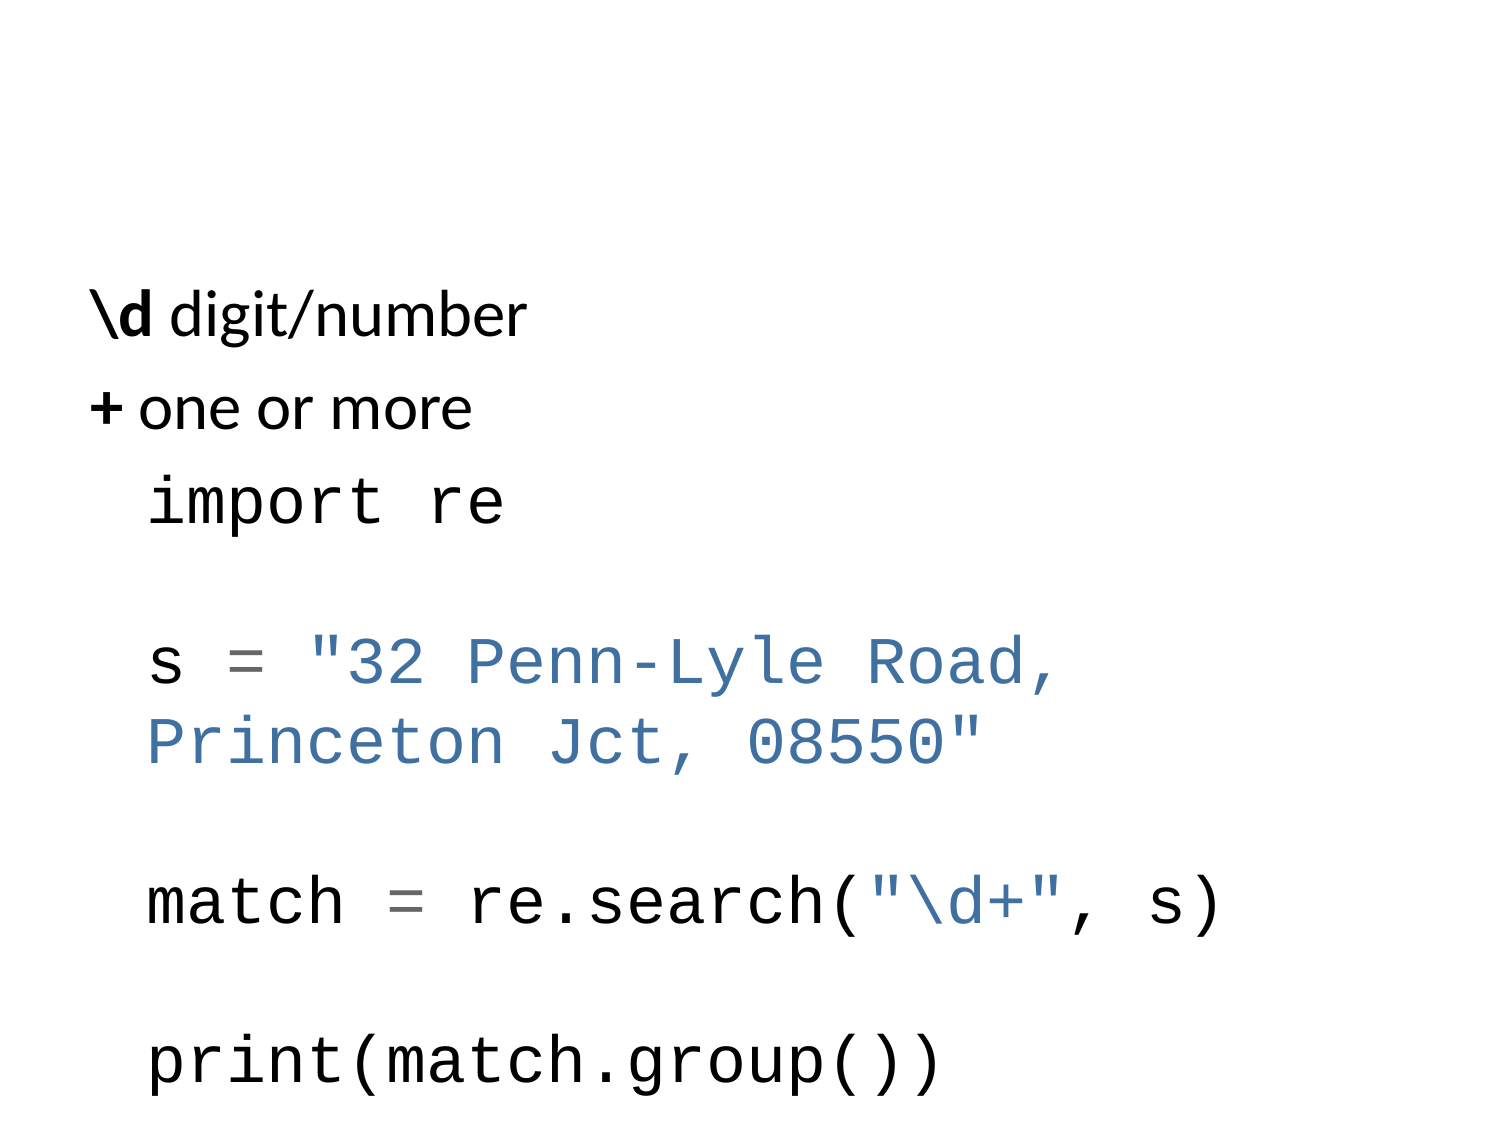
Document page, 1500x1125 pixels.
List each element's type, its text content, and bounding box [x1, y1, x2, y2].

list \d digit/number + one or more import re s = "32 Penn-Lyle Road, Princeton Jct, 08550" match = re.search("\d+", s) print(match.group()) 32 [75, 262, 1425, 1005]
